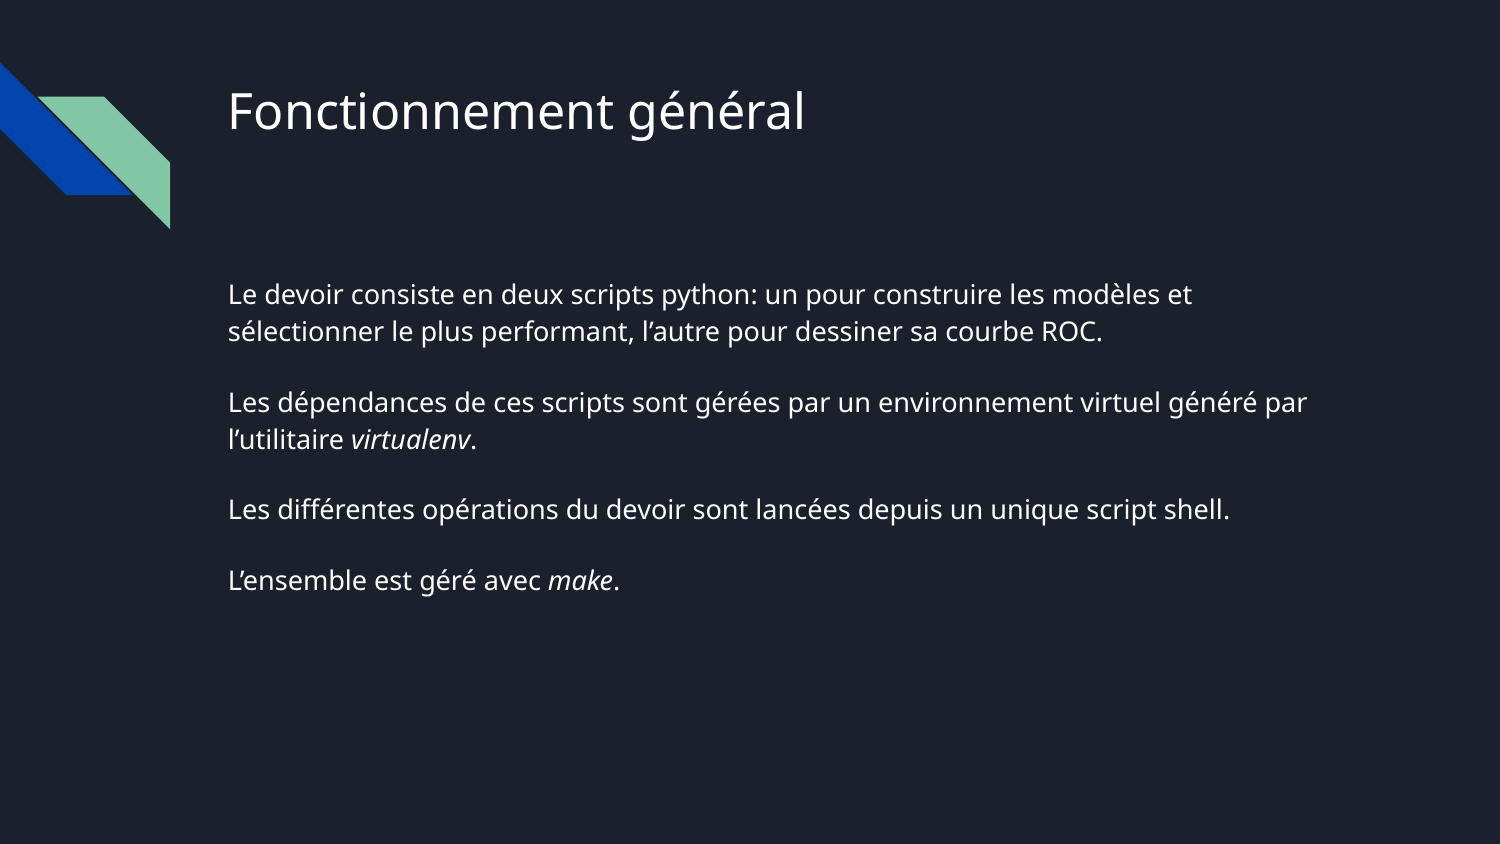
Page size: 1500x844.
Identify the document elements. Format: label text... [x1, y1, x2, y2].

list Le devoir consiste en deux scripts python: un pour construire les modèles et sélectionner le plus performant, l’autre pour dessiner sa courbe ROC. Les dépendances de ces scripts sont gérées par un environnement virtuel généré par l’utilitaire virtualenv. Les différentes opérations du devoir sont lancées depuis un unique script shell. L’ensemble est géré avec make. [212, 257, 1368, 735]
title Fonctionnement général [212, 64, 1368, 215]
